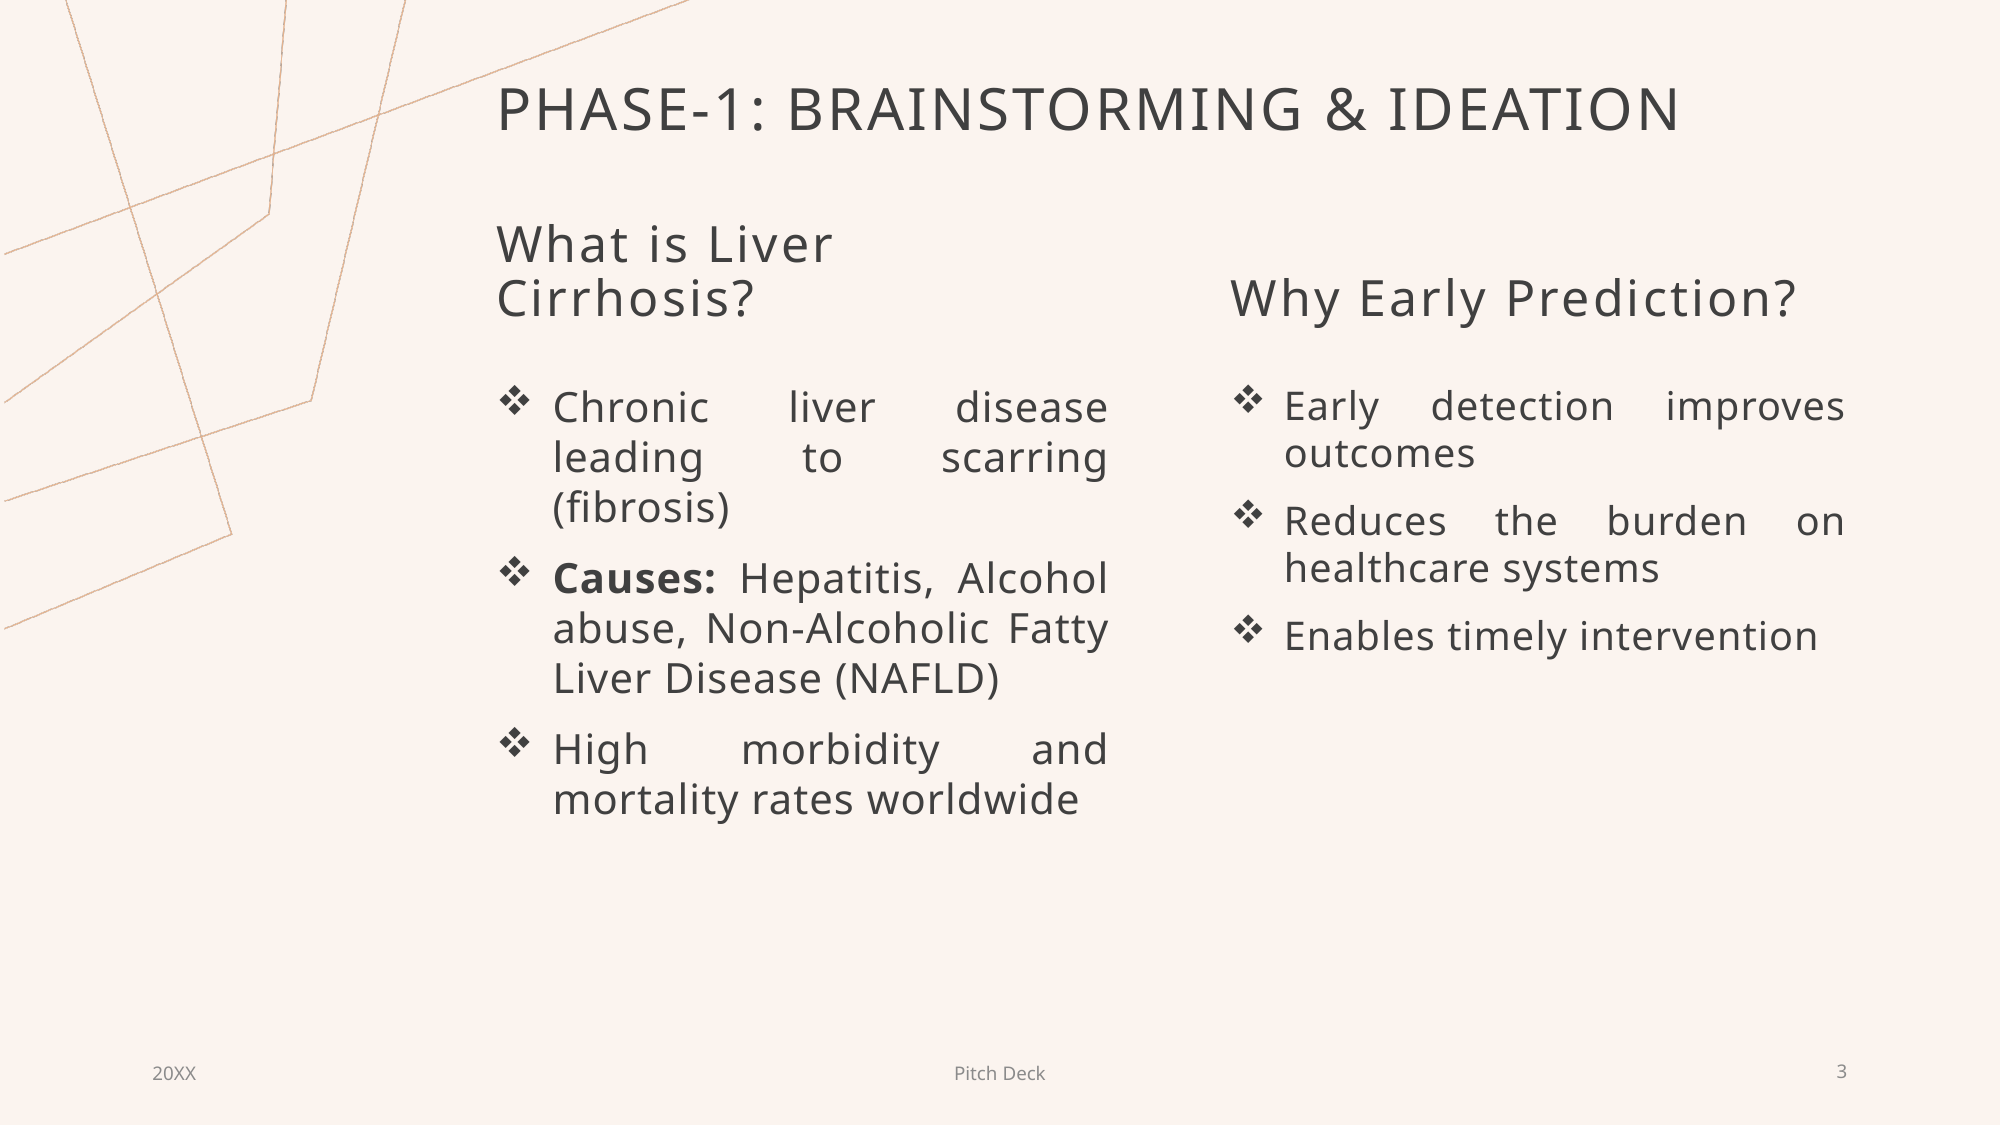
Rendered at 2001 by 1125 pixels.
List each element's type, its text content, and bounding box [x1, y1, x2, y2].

picture [4, 0, 721, 642]
list Why Early Prediction? [1215, 199, 1863, 335]
footer Pitch Deck [662, 1042, 1338, 1103]
slide_number 20XX [137, 1042, 588, 1103]
list What is Liver Cirrhosis? [481, 199, 1125, 335]
slide_number 3 [1412, 1042, 1863, 1103]
list Early detection improves outcomes Reduces the burden on healthcare systems Enables timely intervention [1215, 373, 1863, 701]
list Chronic liver disease leading to scarring (fibrosis) Causes: Hepatitis, Alcohol abuse, Non-Alcoholic Fatty Liver Disease (NAFLD) High morbidity and mortality rates worldwide [481, 373, 1125, 1026]
title Phase-1: Brainstorming & Ideation [481, 9, 1863, 213]
